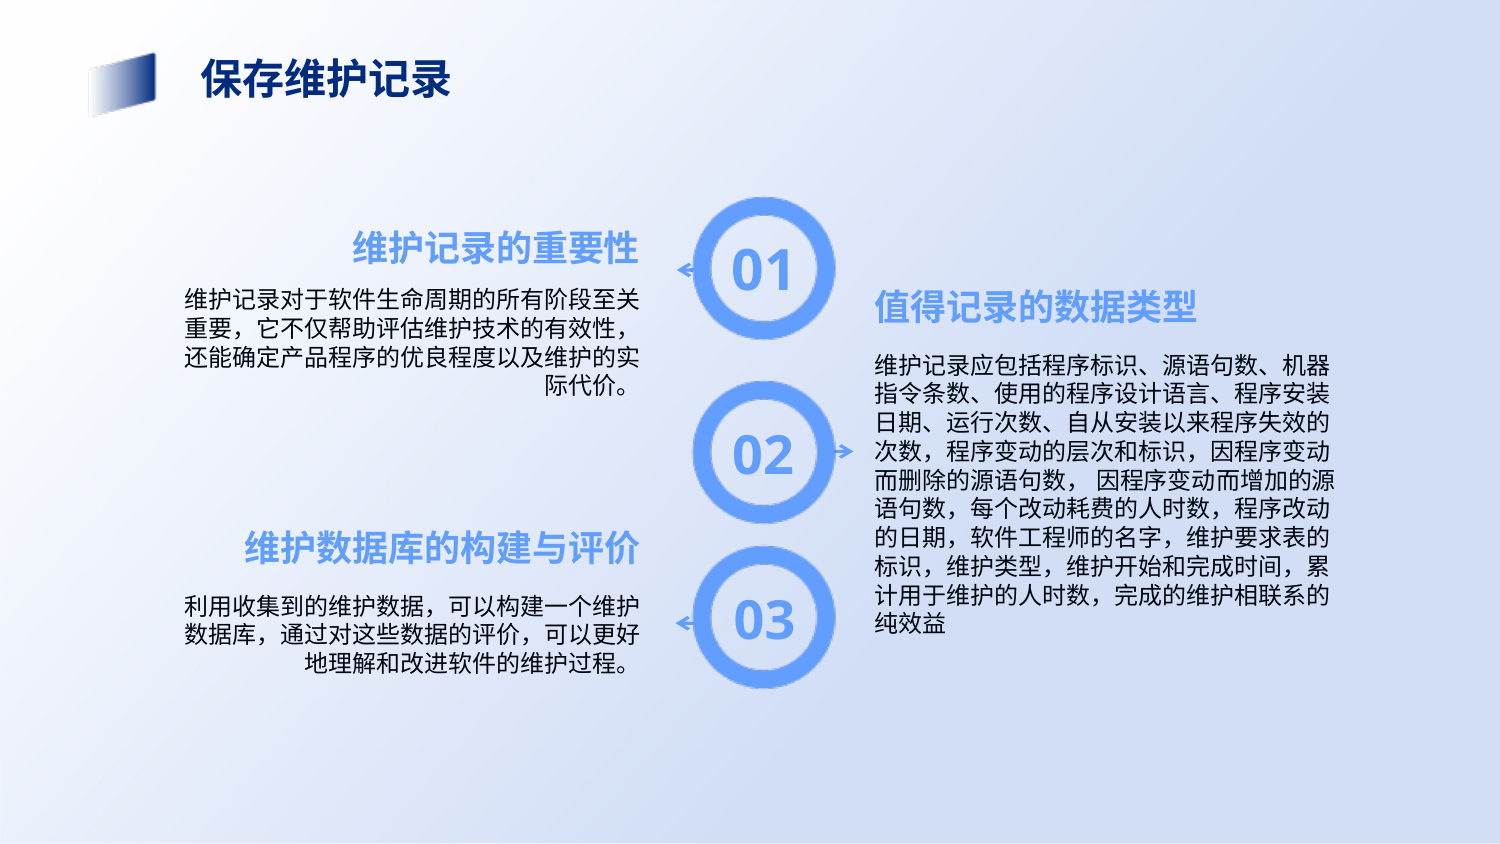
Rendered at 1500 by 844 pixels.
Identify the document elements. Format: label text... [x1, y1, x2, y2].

text_box 利用收集到的维护数据，可以构建一个维护数据库，通过对这些数据的评价，可以更好地理解和改进软件的维护过程。 [145, 575, 656, 694]
text_box 保存维护记录 [185, 31, 1402, 119]
text_box 维护记录应包括程序标识、源语句数、机器指令条数、使用的程序设计语言、程序安装日期、运行次数、自从安装以来程序失效的次数，程序变动的层次和标识，因程序变动而删除的源语句数， 因程序变动而增加的源语句数，每个改动耗费的人时数，程序改动的日期，软件工程师的名字，维护要求表的标识，维护类型，维护开始和完成时间，累计用于维护的人时数，完成的维护相联系的纯效益 [858, 334, 1369, 654]
text_box 维护记录的重要性 [145, 209, 656, 268]
text_box [840, 444, 854, 459]
text_box 维护数据库的构建与评价 [145, 509, 656, 575]
text_box [676, 263, 689, 277]
text_box 值得记录的数据类型 [858, 268, 1369, 334]
text_box 维护记录对于软件生命周期的所有阶段至关重要，它不仅帮助评估维护技术的有效性，还能确定产品程序的优良程度以及维护的实际代价。 [145, 268, 656, 416]
picture [0, 0, 1500, 844]
